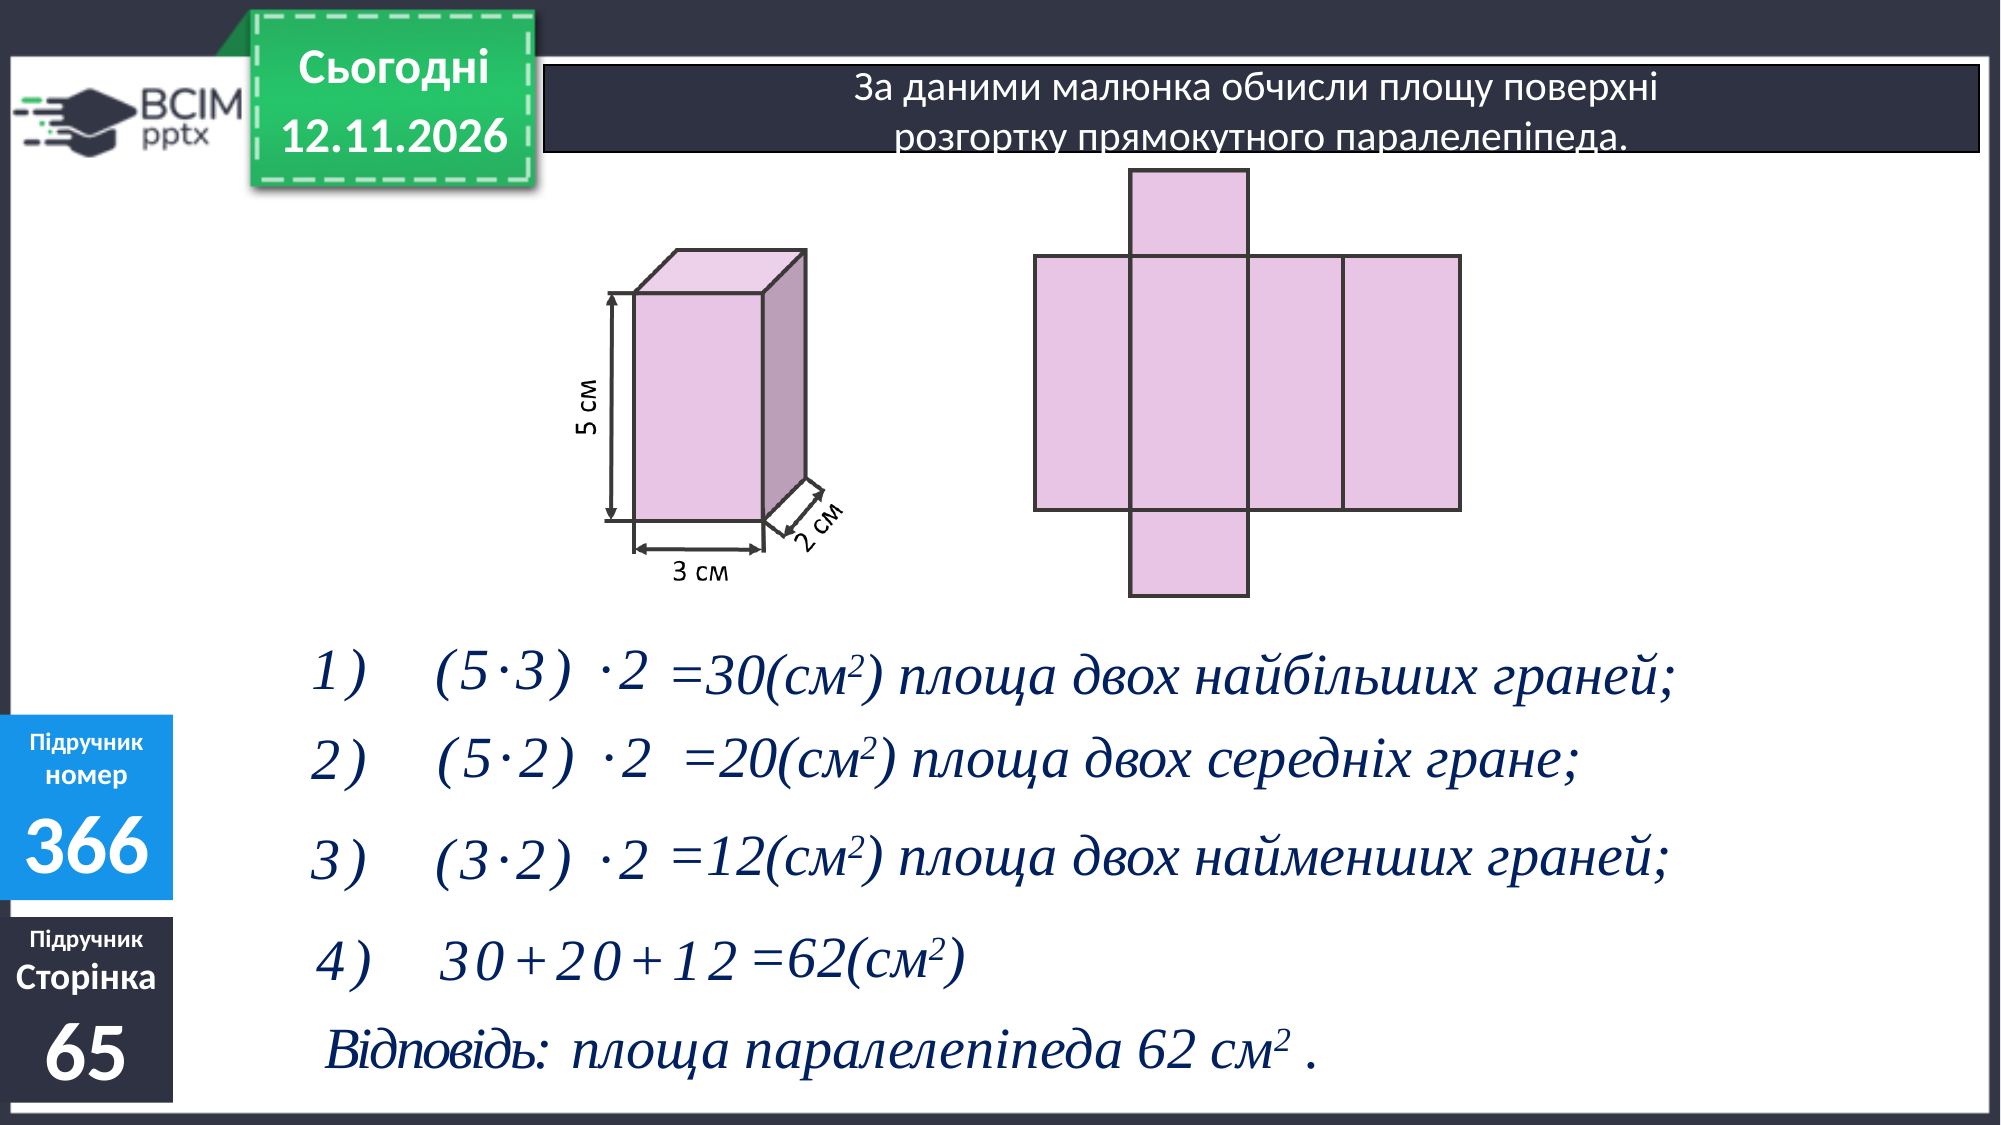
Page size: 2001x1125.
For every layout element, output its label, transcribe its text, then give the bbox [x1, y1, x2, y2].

picture [0, 0, 2001, 1125]
text_box Підручник номер 366 [0, 714, 174, 901]
text_box =62(см2) [733, 912, 1190, 997]
text_box Відповідь: [309, 1003, 556, 1088]
text_box Сьогодні [284, 26, 535, 101]
text_box =30(см2) площа двох найбільших граней; [652, 628, 1797, 714]
text_box 1) [297, 623, 420, 709]
text_box =20(см2) площа двох середніх гране; [665, 711, 1635, 797]
text_box Підручник Сторінка 65 [0, 916, 174, 1104]
text_box 30+20+12 [425, 914, 829, 1000]
text_box (5·3) ·2 [420, 623, 824, 709]
text_box 21.03.2022 [263, 101, 524, 164]
text_box =12(см2) площа двох найменших граней; [653, 810, 1727, 895]
text_box (3·2) ·2 [420, 814, 824, 899]
text_box 3) [297, 814, 420, 899]
text_box 2) [297, 713, 436, 799]
text_box площа паралелепіпеда 62 см2 . [556, 1003, 1848, 1088]
text_box (5·2) ·2 [422, 712, 665, 797]
text_box За даними малюнка обчисли площу поверхні розгортку прямокутного паралелепіпеда. [543, 64, 1980, 153]
text_box 4) [302, 914, 425, 1000]
